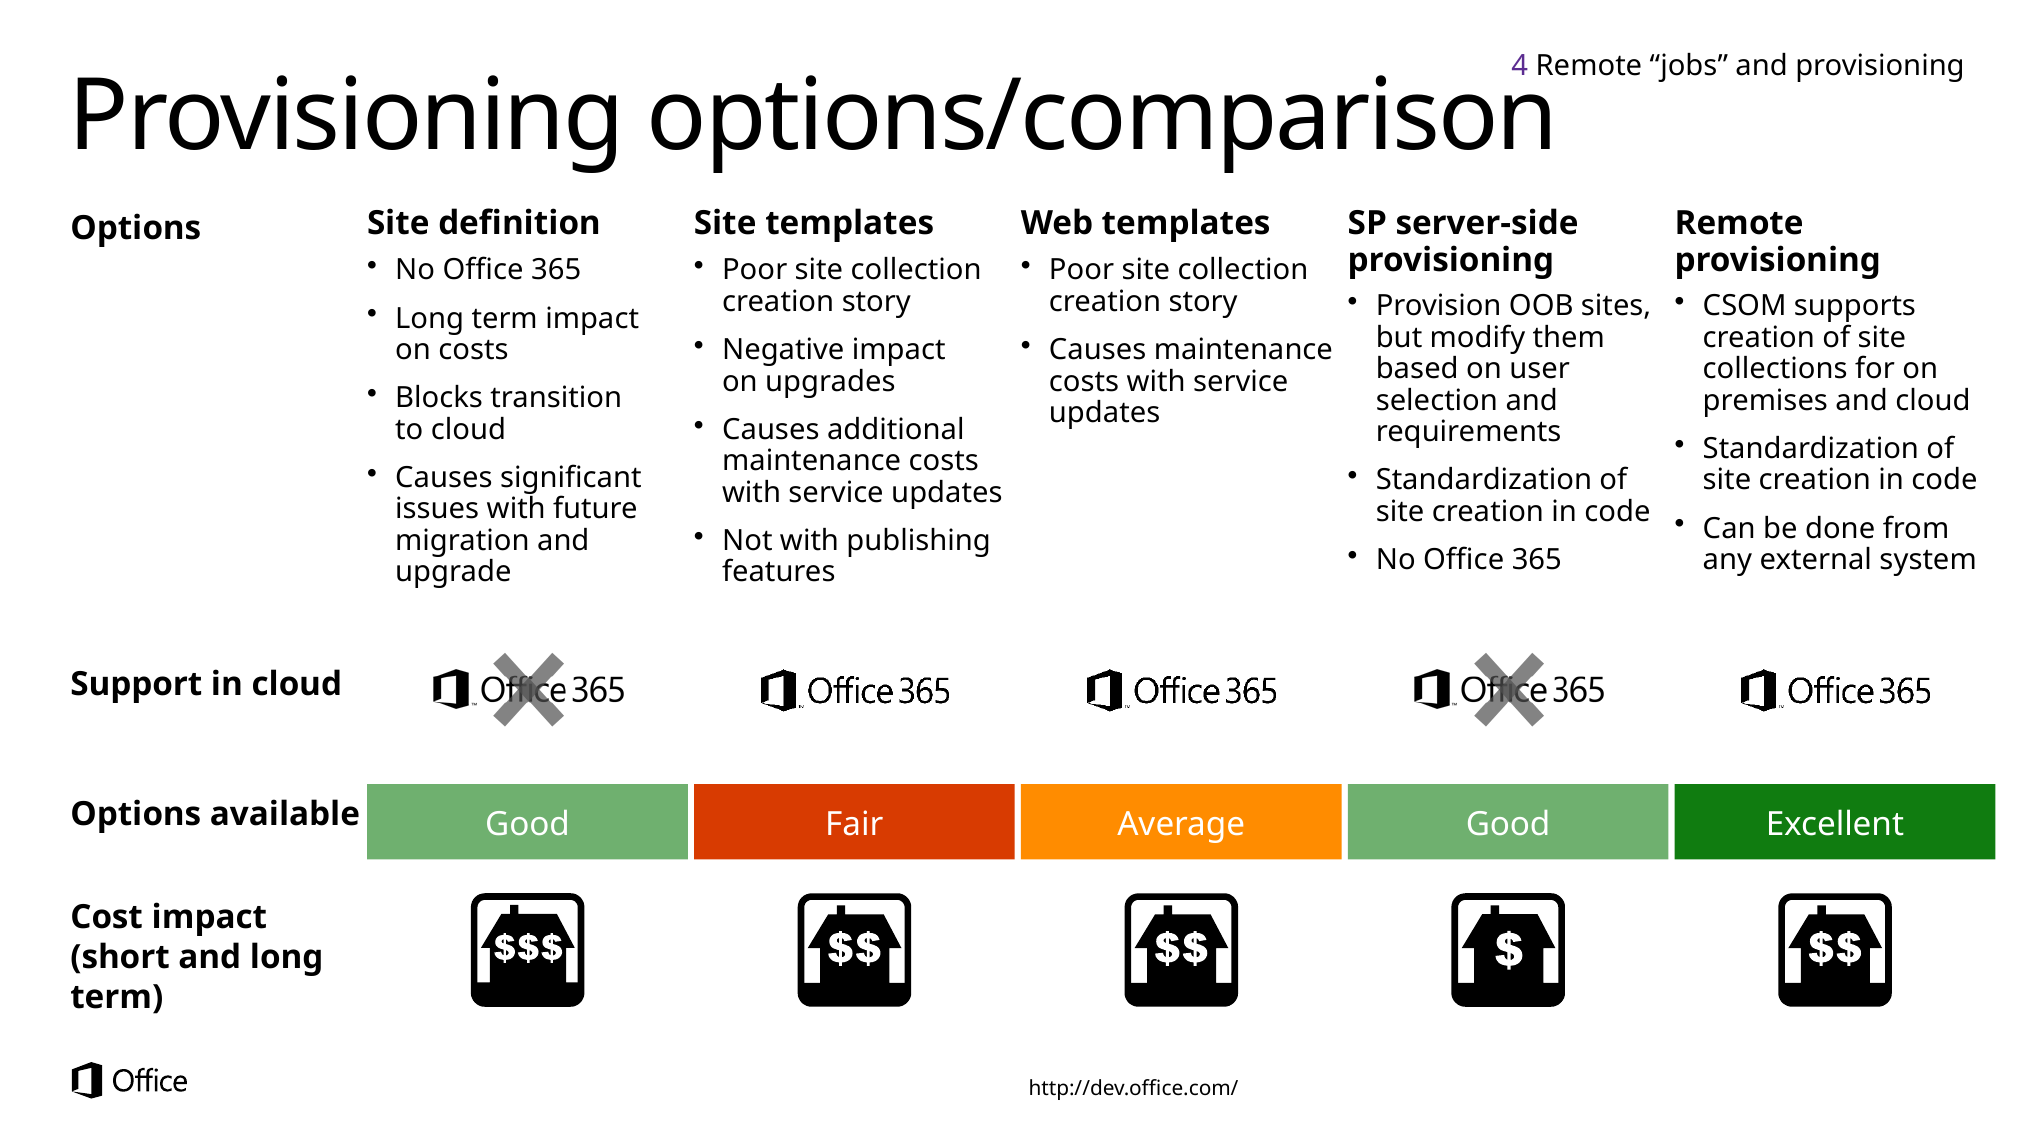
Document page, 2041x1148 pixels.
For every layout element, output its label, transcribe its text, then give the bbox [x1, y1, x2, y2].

footer 4 Remote “jobs” and provisioning [1306, 48, 1996, 110]
text_box Options [39, 198, 362, 651]
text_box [1020, 198, 1342, 1007]
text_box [693, 198, 1016, 1007]
text_box Support in cloud [39, 654, 362, 780]
text_box Options available [39, 783, 362, 910]
title Provisioning options/comparison [45, 48, 1996, 199]
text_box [1674, 198, 1996, 1007]
text_box Cost impact (short and long term) [40, 886, 417, 1013]
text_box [1347, 198, 1669, 1007]
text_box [366, 198, 689, 1007]
